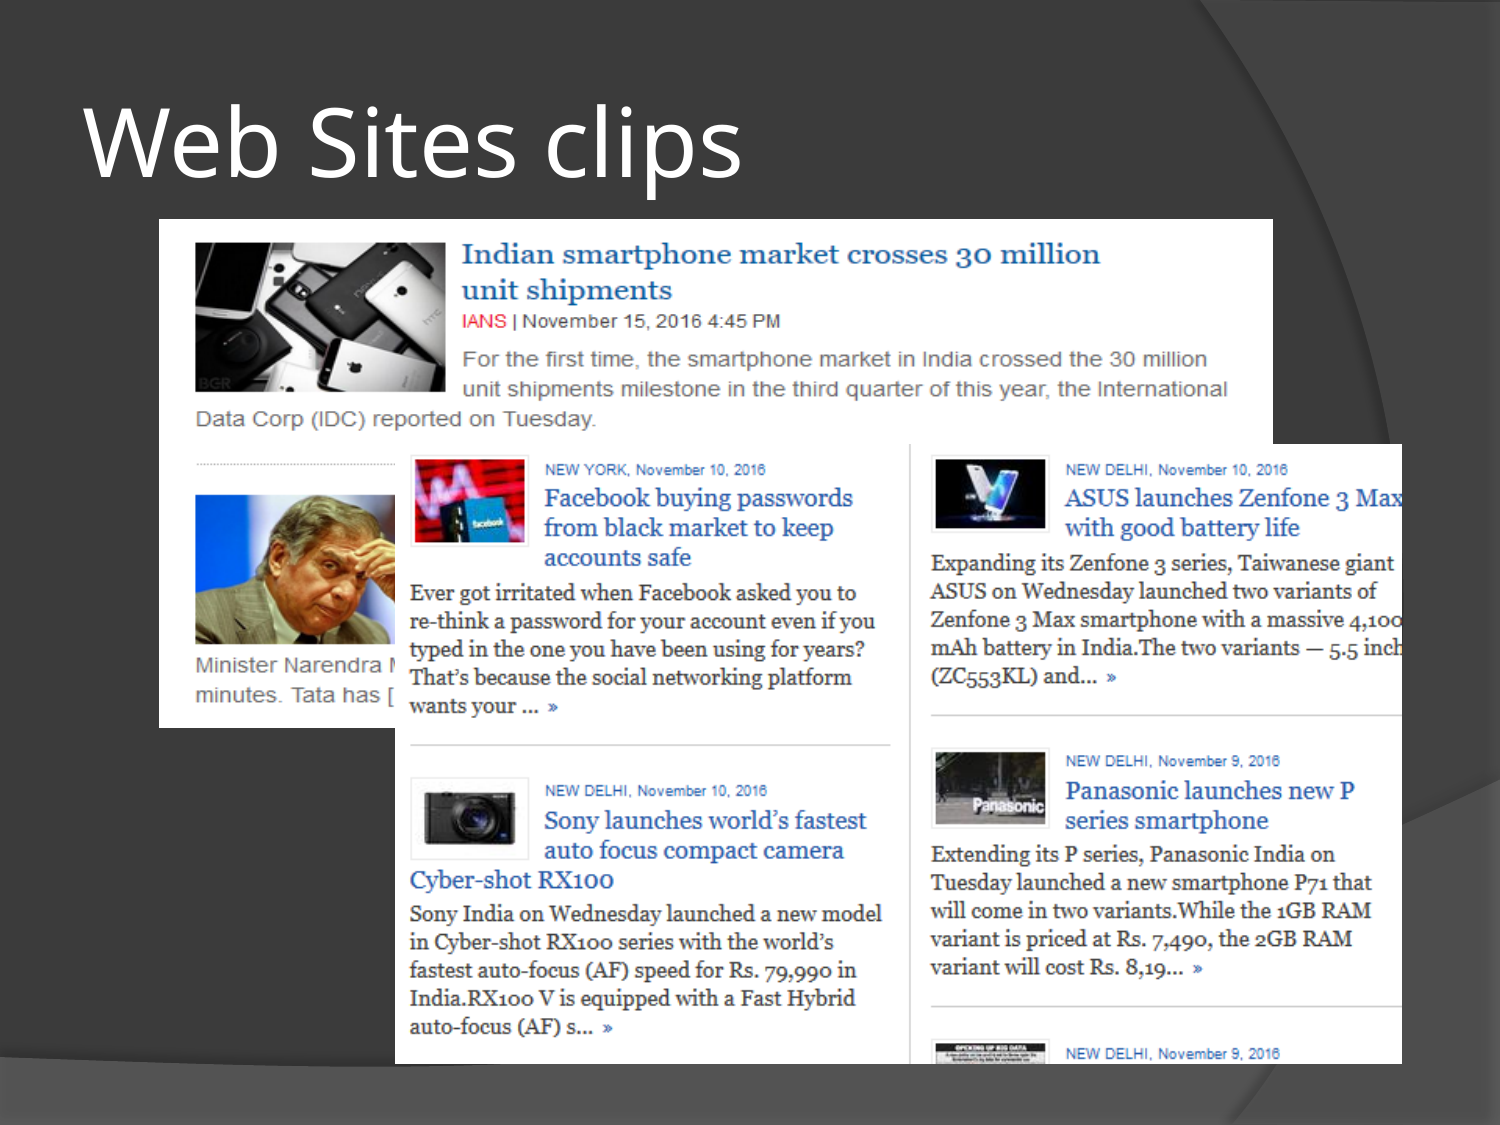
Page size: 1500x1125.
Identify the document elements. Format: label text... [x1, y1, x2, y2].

title Web Sites clips [75, 45, 1300, 233]
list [159, 219, 1273, 729]
picture [395, 444, 1403, 1064]
